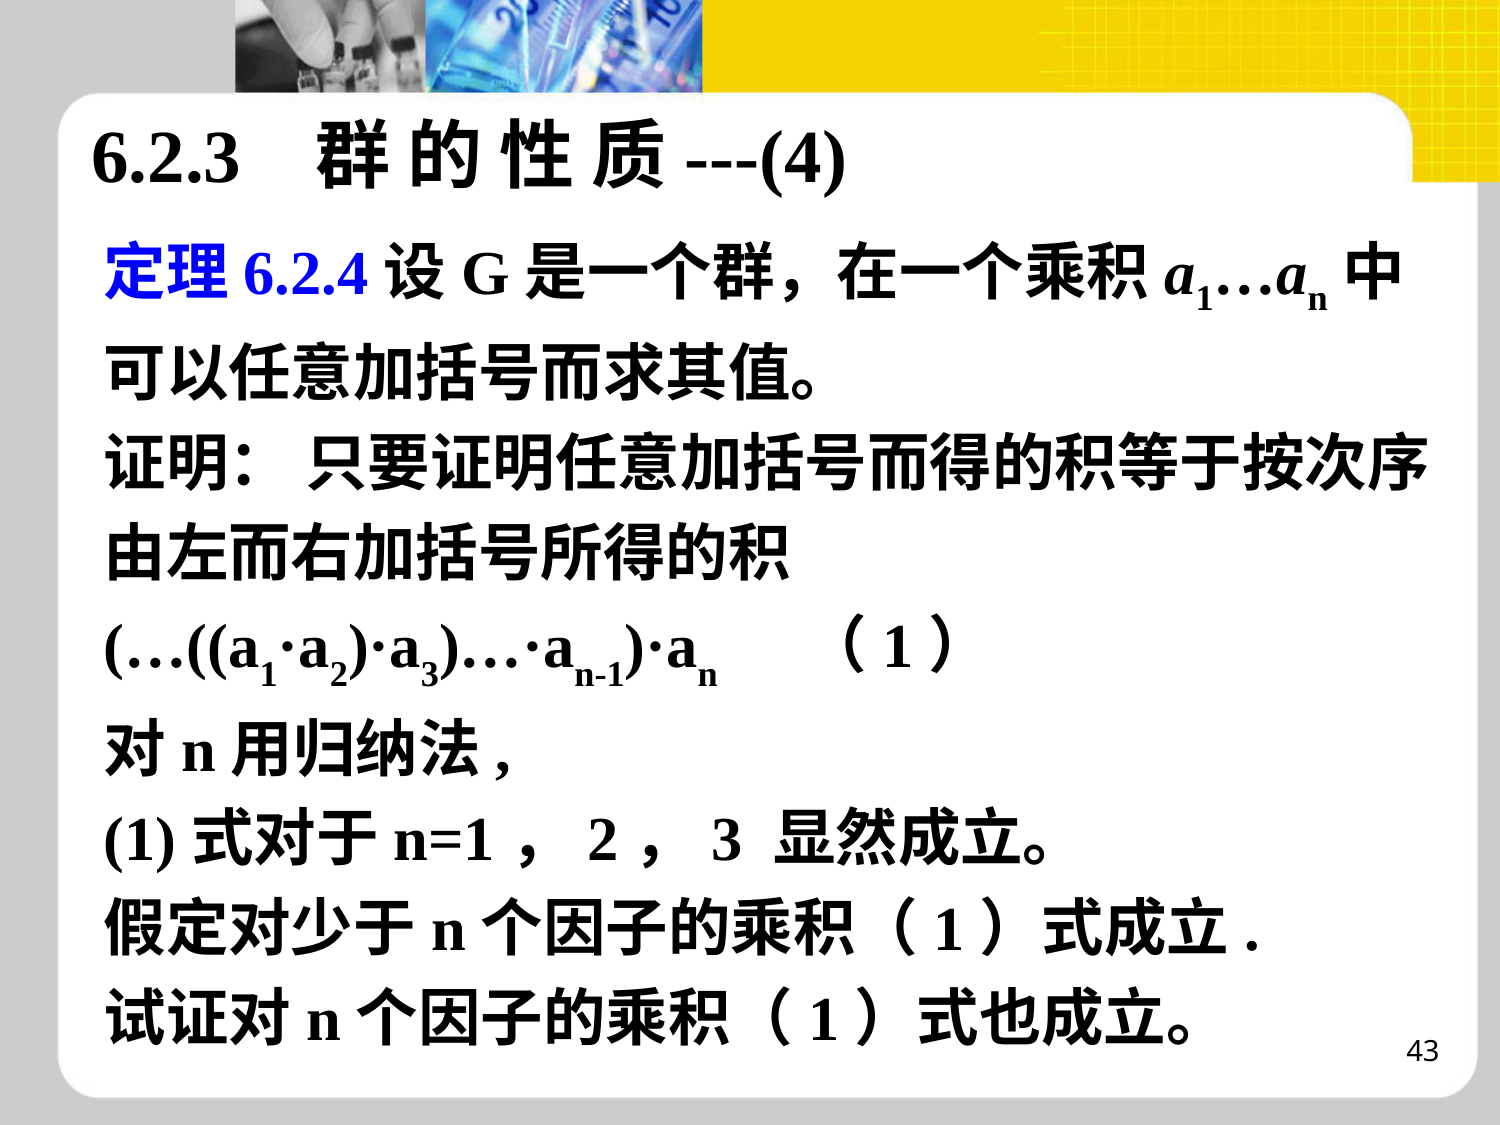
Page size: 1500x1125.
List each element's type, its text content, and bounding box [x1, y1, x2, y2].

list 定理6.2.4设G是一个群，在一个乘积a1…an中可以任意加括号而求其值。 证明： 只要证明任意加括号而得的积等于按次序由左而右加括号所得的积 (…((a1·a2)·a3)…·an-1)·an （1） 对n用归纳法, (1)式对于n=1，2，3 显然成立。 假定对少于n个因子的乘积（1）式成立. 试证对n个因子的乘积（1）式也成立。 [88, 208, 1471, 1083]
picture [0, 0, 1500, 1125]
slide_number 43 [1141, 1024, 1455, 1101]
text_box 6.2.3 群 的 性 质---(4) [76, 100, 1352, 205]
